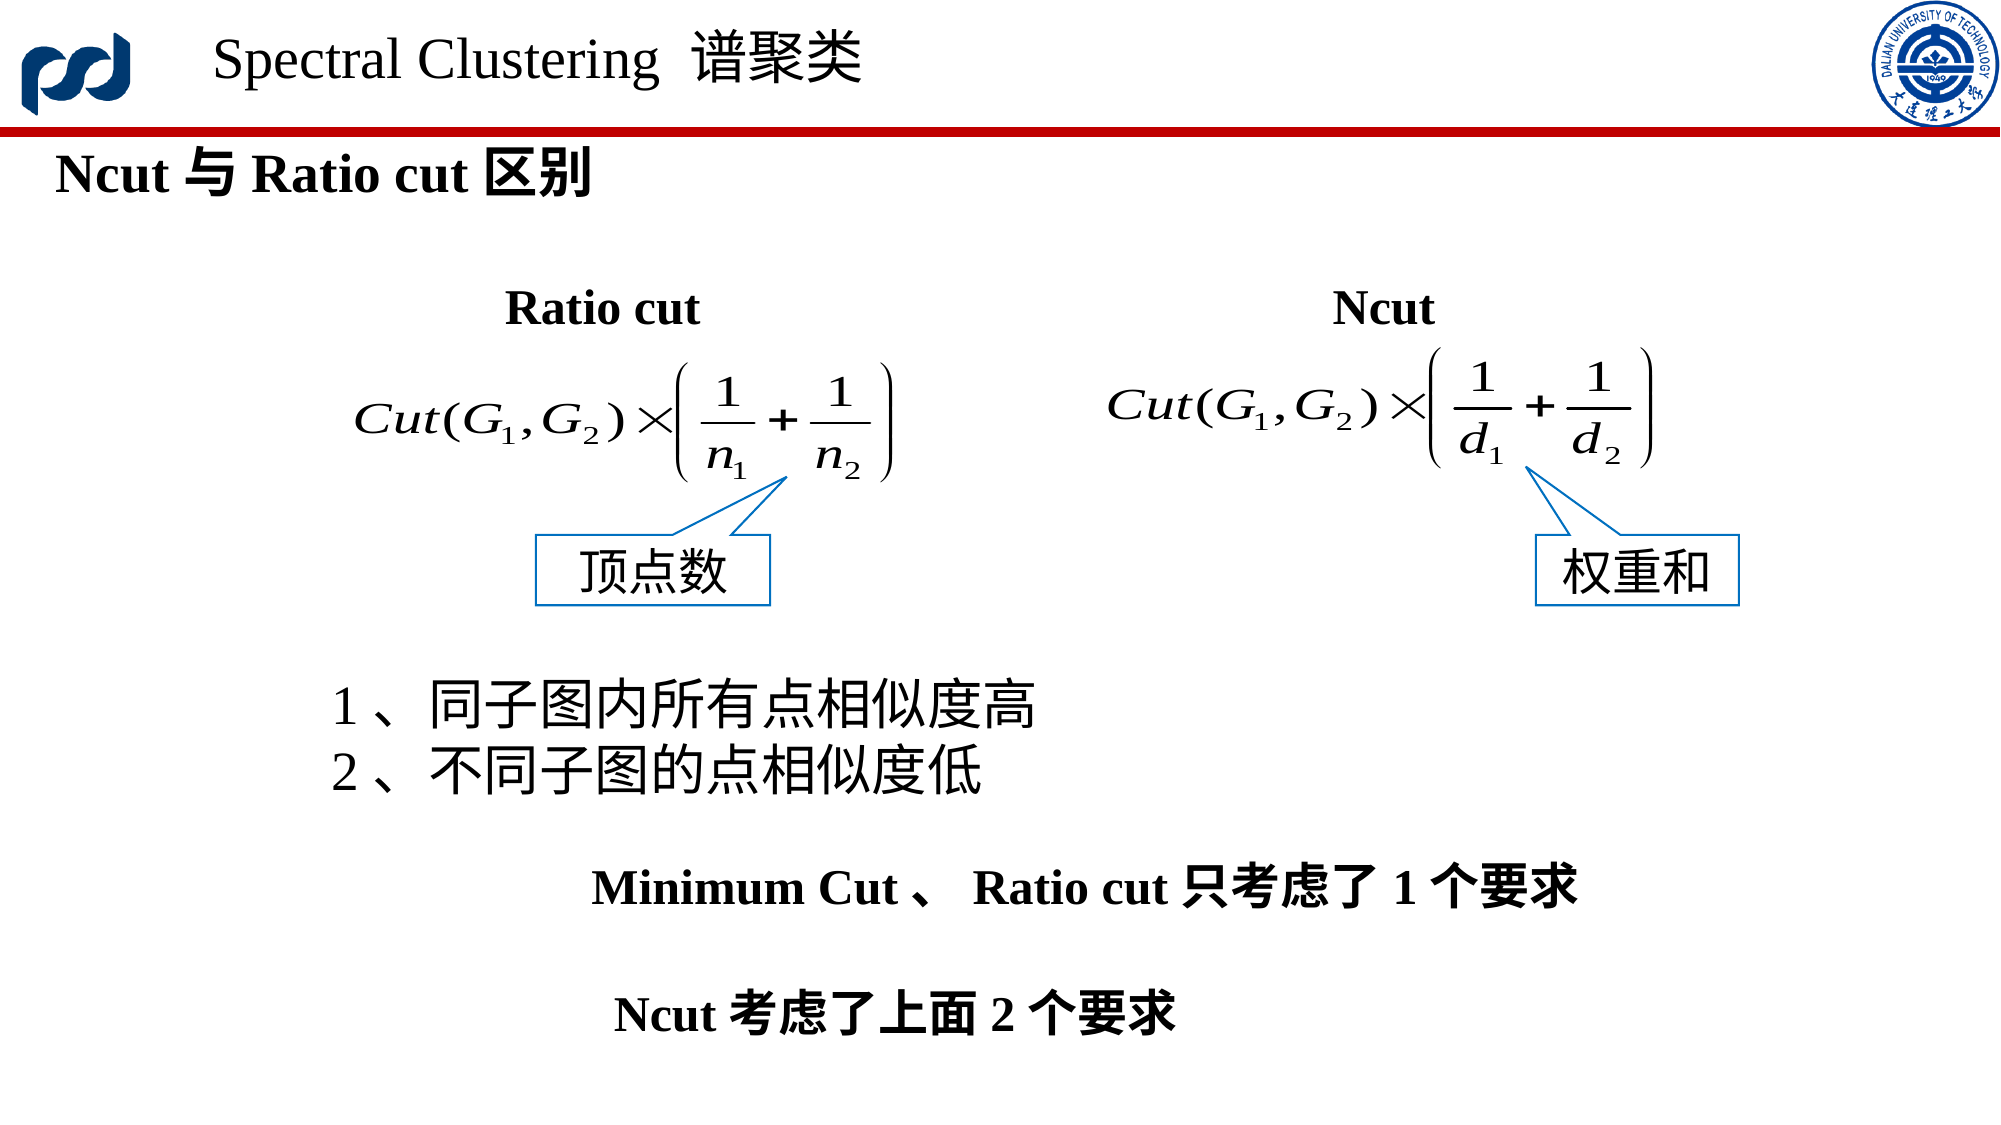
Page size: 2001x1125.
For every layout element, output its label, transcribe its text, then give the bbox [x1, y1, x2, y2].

text_box Ncut [1317, 267, 1451, 337]
text_box 权重和 [1532, 479, 1740, 607]
text_box Ncut与Ratio cut区别 [41, 130, 609, 212]
text_box Ncut考虑了上面2个要求 [598, 974, 1193, 1049]
text_box 1、同子图内所有点相似度高 2、不同子图的点相似度低 [317, 661, 1083, 810]
picture [12, 11, 150, 122]
text_box 顶点数 [534, 493, 773, 607]
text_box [345, 352, 911, 493]
picture [1871, 0, 2001, 128]
text_box Minimum Cut、Ratio cut只考虑了1个要求 [576, 846, 1595, 922]
text_box Ratio cut [490, 267, 716, 343]
text_box Spectral Clustering 谱聚类 [197, 13, 948, 98]
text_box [1098, 337, 1669, 479]
